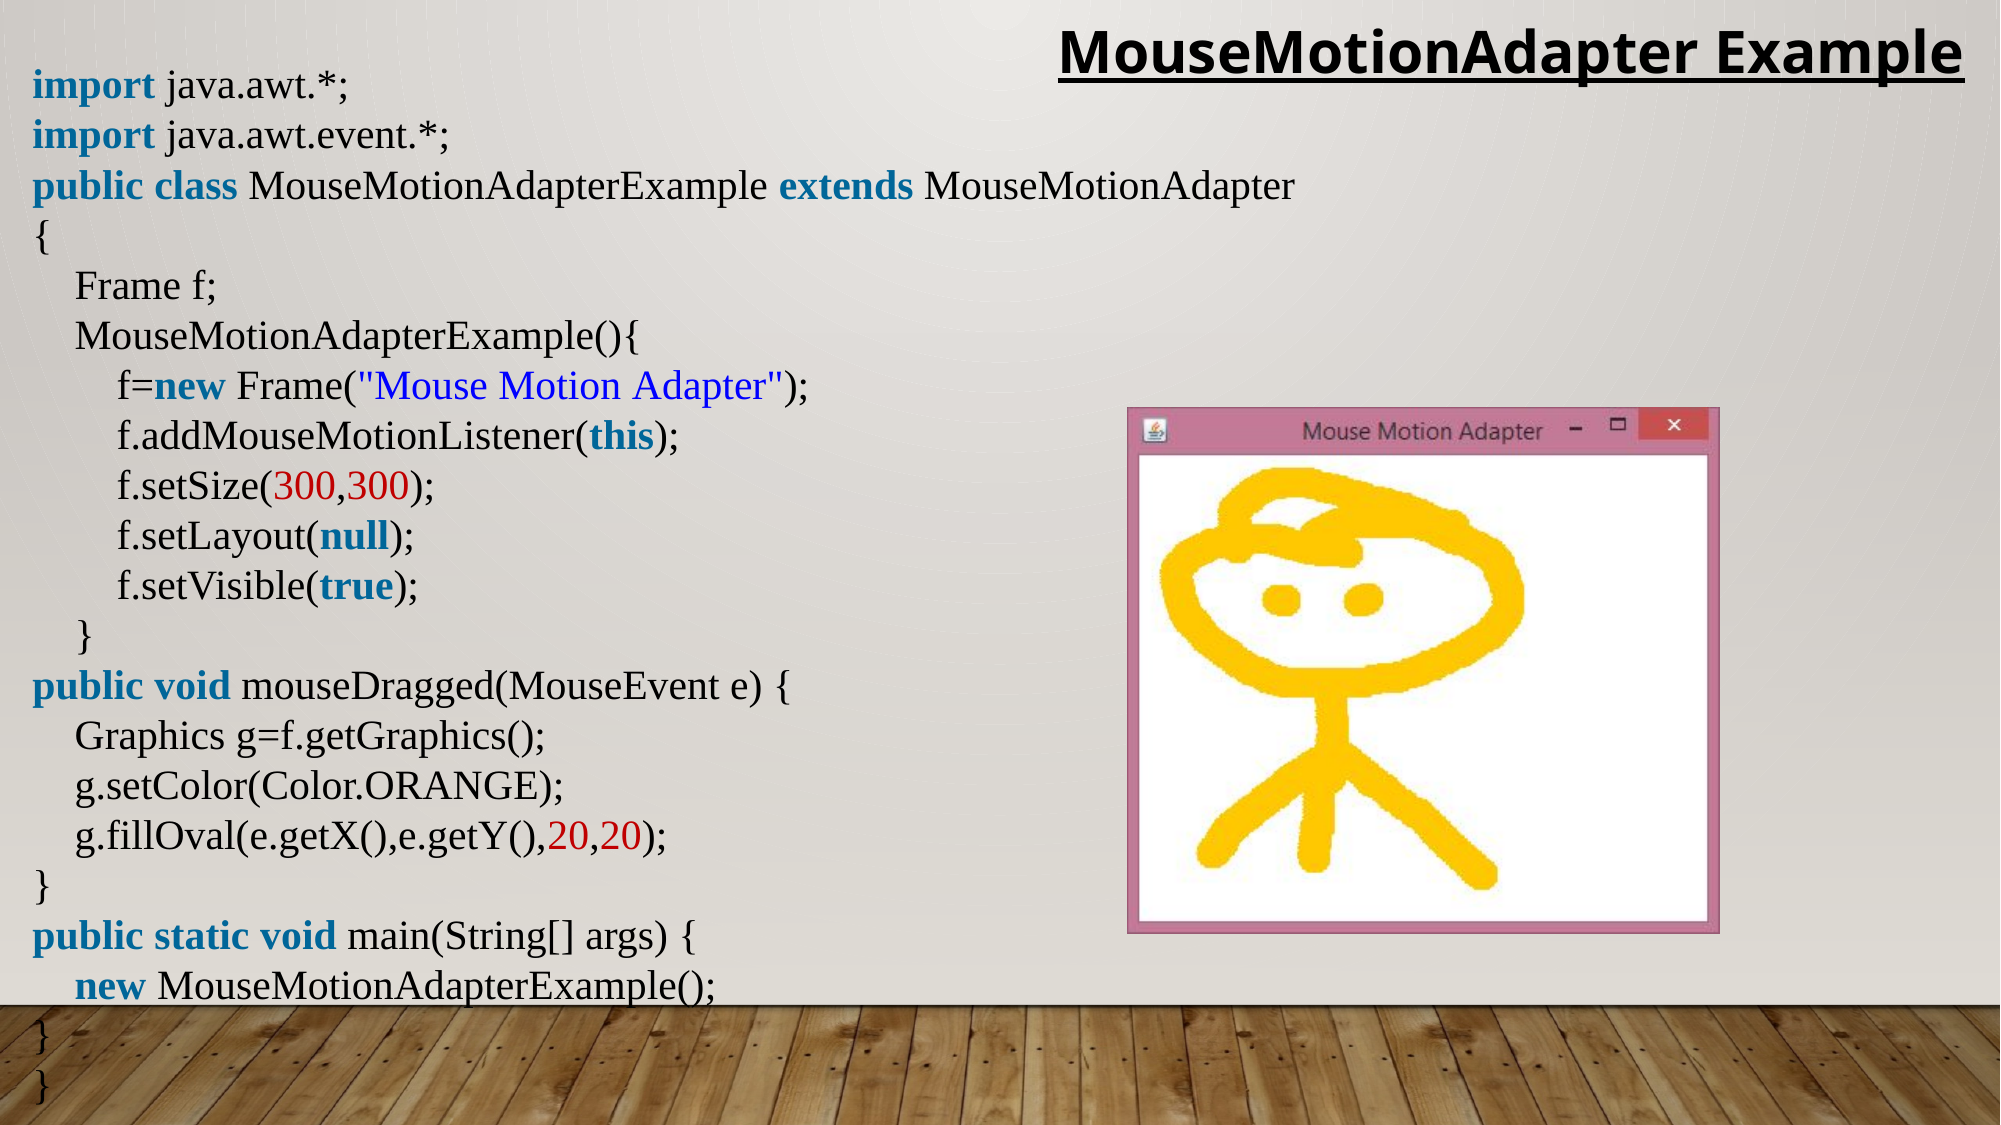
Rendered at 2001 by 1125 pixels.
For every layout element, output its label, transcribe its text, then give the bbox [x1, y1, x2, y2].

text_box import java.awt.*; import java.awt.event.*; public class MouseMotionAdapterExample extends MouseMotionAdapter{ Frame f; MouseMotionAdapterExample(){ f=new Frame("Mouse Motion Adapter"); f.addMouseMotionListener(this); f.setSize(300,300); f.setLayout(null); f.setVisible(true); } public void mouseDragged(MouseEvent e) { Graphics g=f.getGraphics(); g.setColor(Color.ORANGE); g.fillOval(e.getX(),e.getY(),20,20); } public static void main(String[] args) { new MouseMotionAdapterExample(); } } [17, 49, 1312, 1116]
picture [0, 1005, 2000, 1125]
picture [1127, 407, 1721, 935]
title MouseMotionAdapter Example [1022, 15, 2000, 111]
